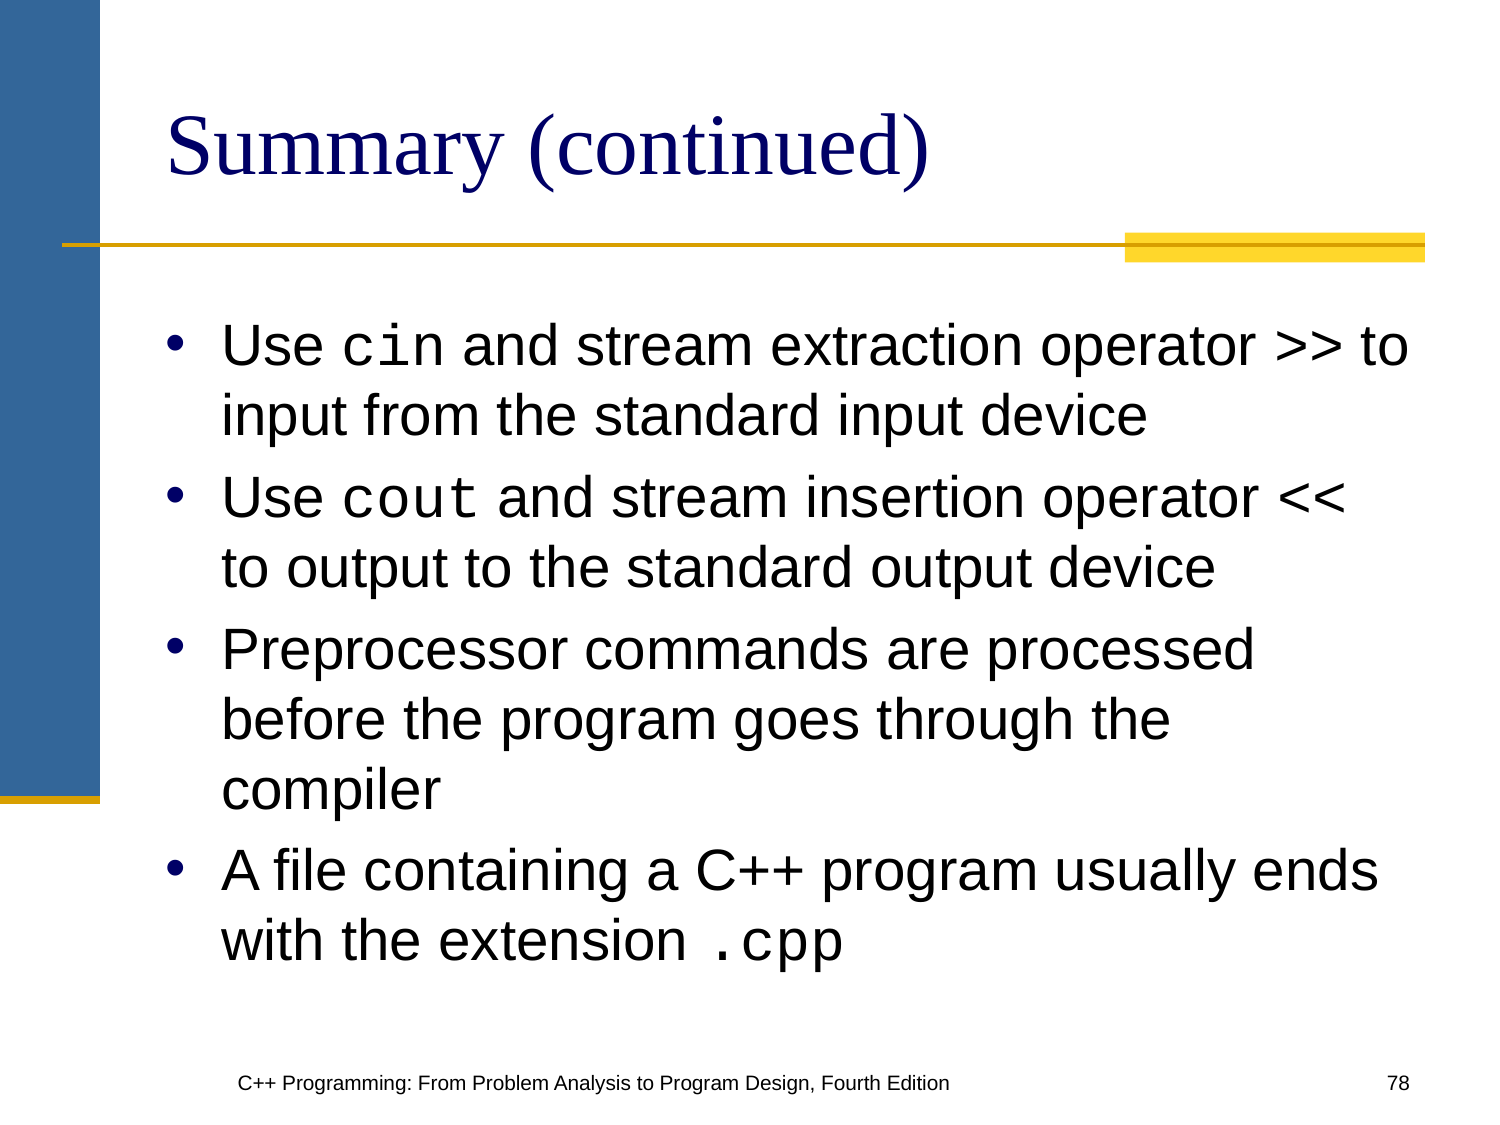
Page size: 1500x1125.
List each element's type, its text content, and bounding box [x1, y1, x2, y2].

list Use cin and stream extraction operator >> to input from the standard input device Use cout and stream insertion operator << to output to the standard output device Preprocessor commands are processed before the program goes through the compiler A file containing a C++ program usually ends with the extension .cpp [150, 299, 1425, 1006]
text_box ‹#› [1112, 1062, 1425, 1100]
text_box C++ Programming: From Problem Analysis to Program Design, Fourth Edition [149, 1062, 1038, 1100]
title Summary (continued) [150, 45, 1425, 234]
